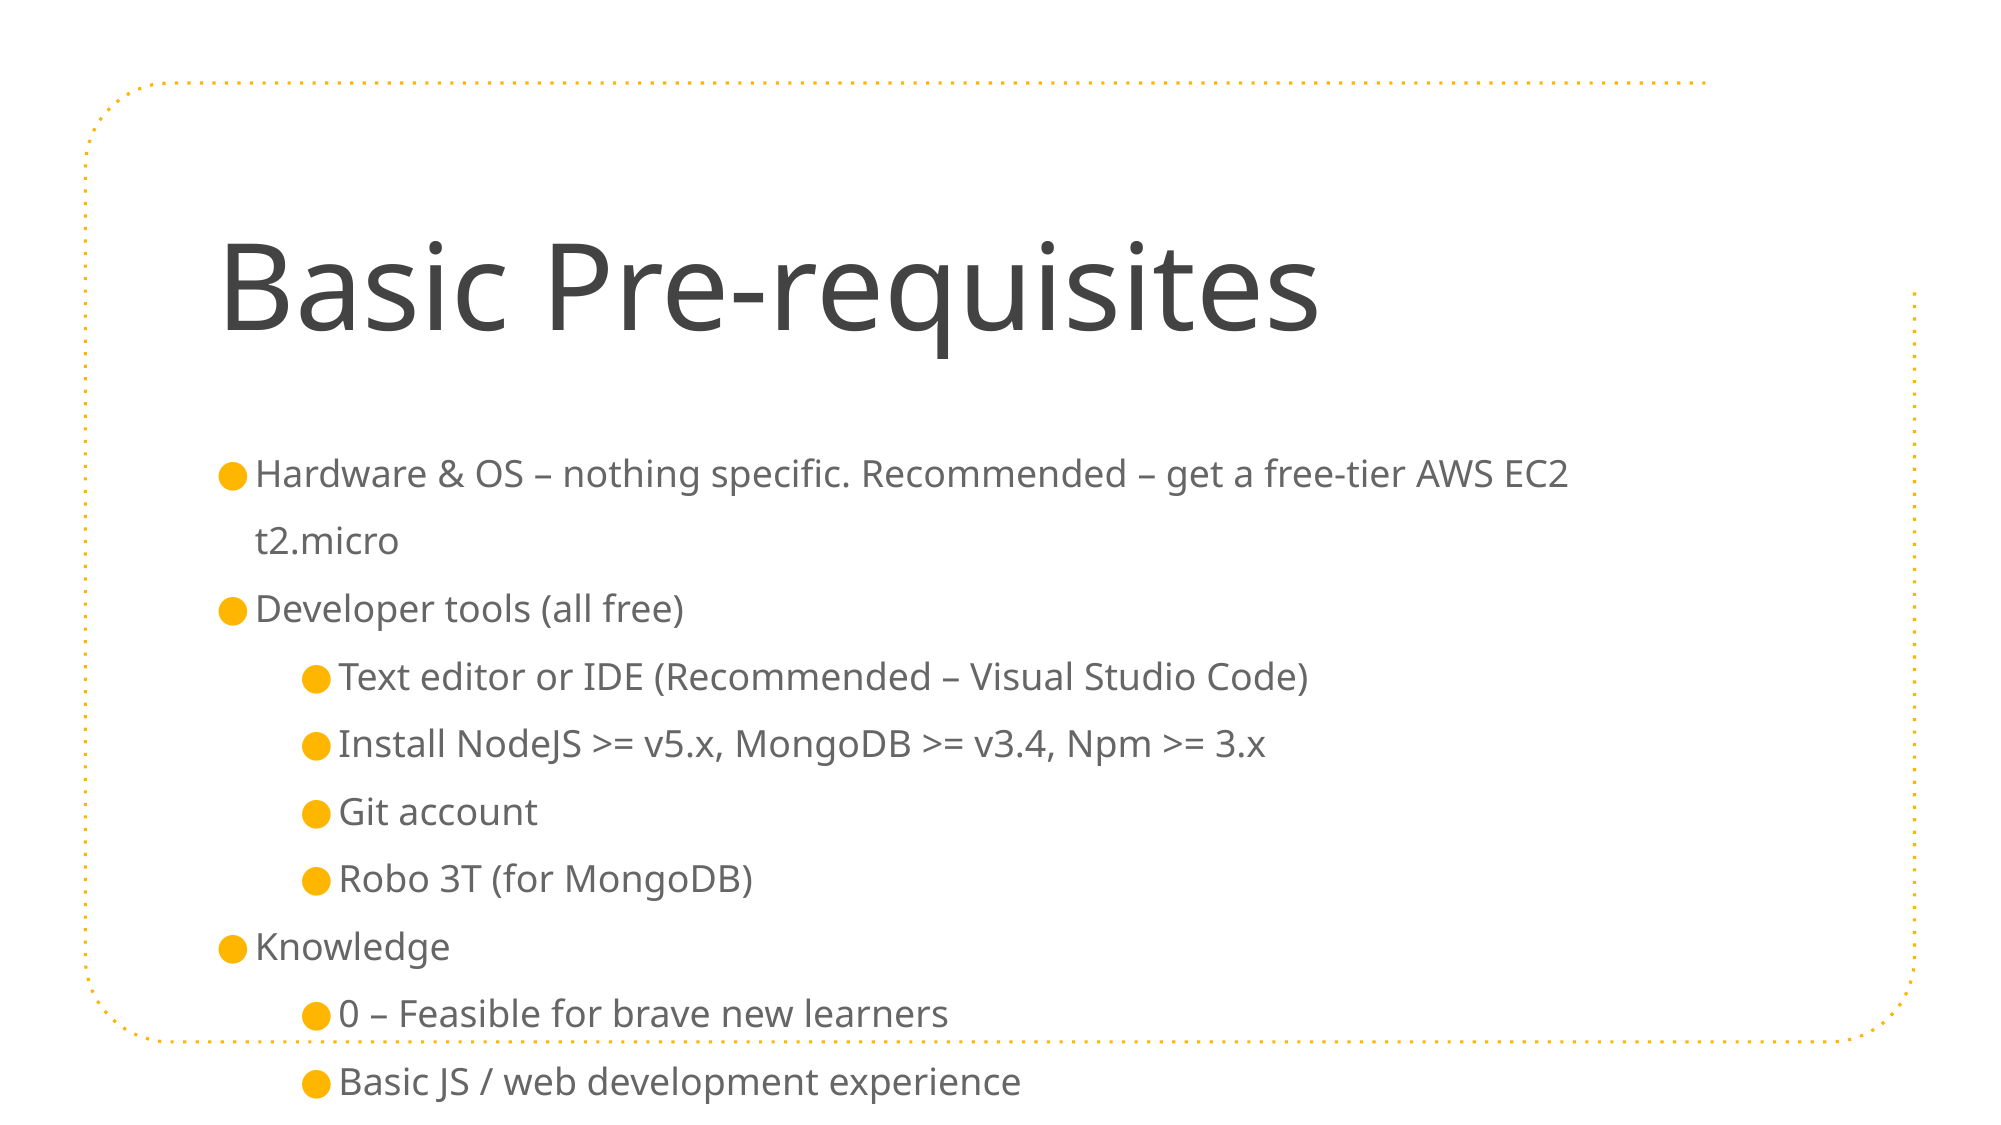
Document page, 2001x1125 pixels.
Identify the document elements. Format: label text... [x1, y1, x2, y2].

list Hardware & OS – nothing specific. Recommended – get a free-tier AWS EC2 t2.micro Developer tools (all free) Text editor or IDE (Recommended – Visual Studio Code) Install NodeJS >= v5.x, MongoDB >= v3.4, Npm >= 3.x Git account Robo 3T (for MongoDB) Knowledge 0 – Feasible for brave new learners Basic JS / web development experience [201, 412, 1704, 1018]
title Basic Pre-requisites [201, 195, 1704, 383]
